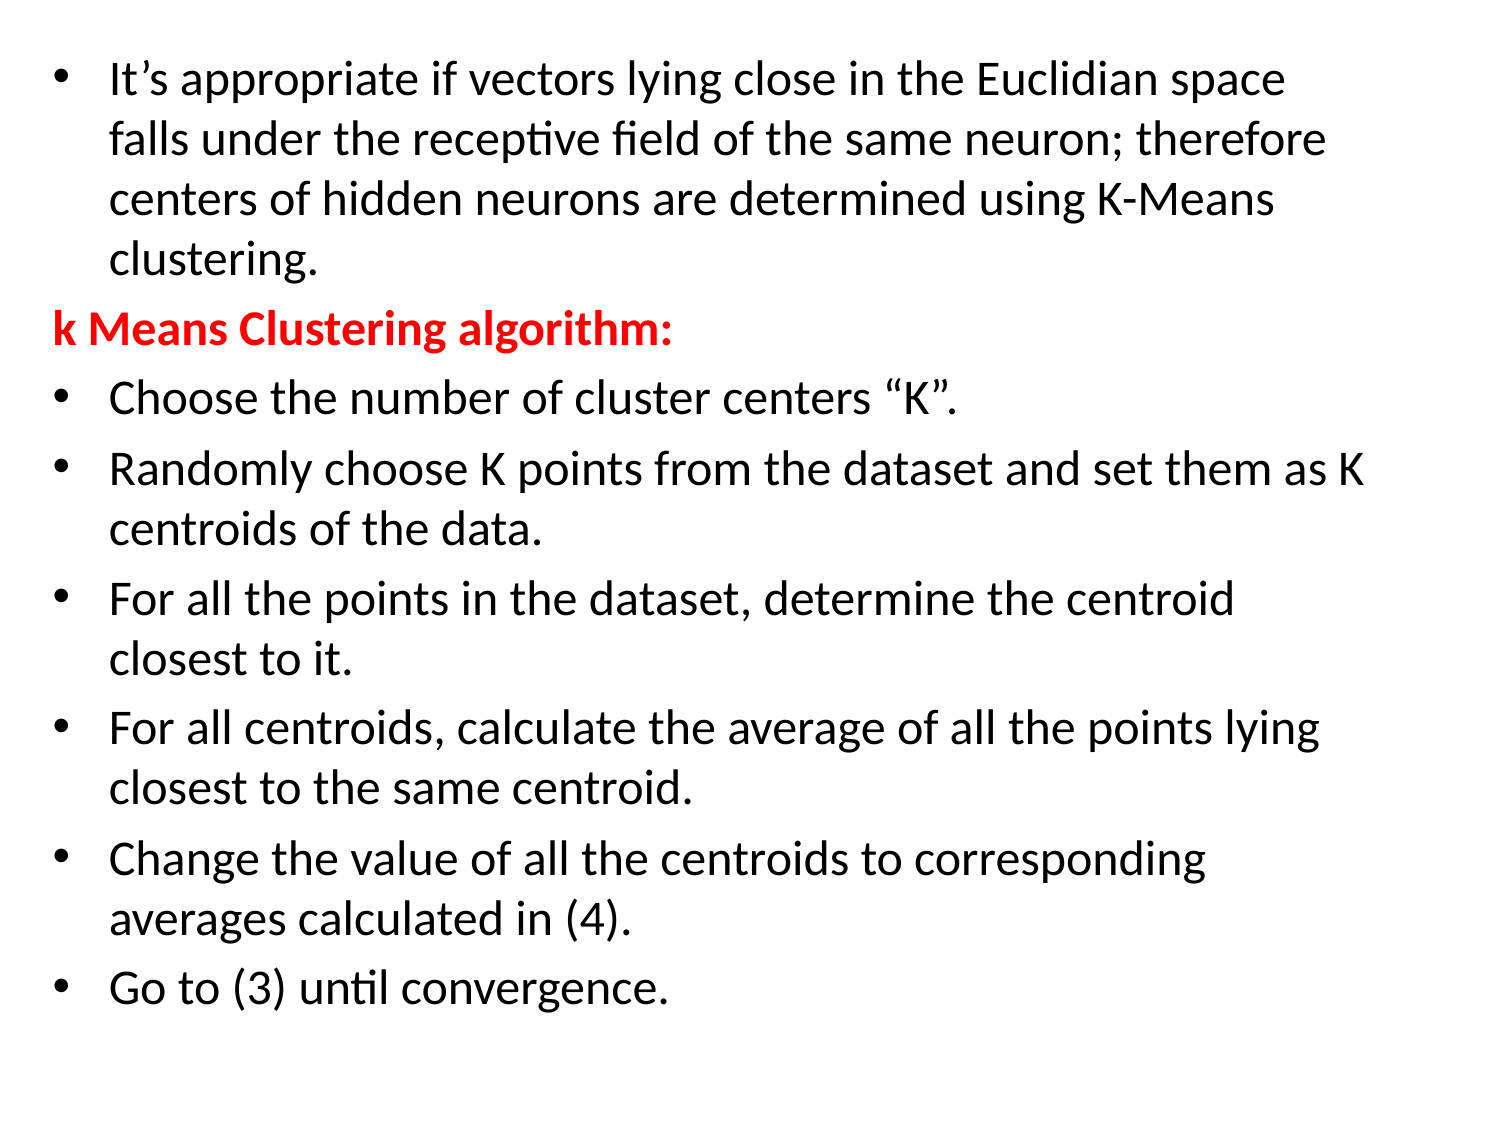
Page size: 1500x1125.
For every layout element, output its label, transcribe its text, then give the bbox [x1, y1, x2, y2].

list It’s appropriate if vectors lying close in the Euclidian space falls under the receptive field of the same neuron; therefore centers of hidden neurons are determined using K-Means clustering. k Means Clustering algorithm: Choose the number of cluster centers “K”. Randomly choose K points from the dataset and set them as K centroids of the data. For all the points in the dataset, determine the centroid closest to it. For all centroids, calculate the average of all the points lying closest to the same centroid. Change the value of all the centroids to corresponding averages calculated in (4). Go to (3) until convergence. [37, 37, 1388, 780]
